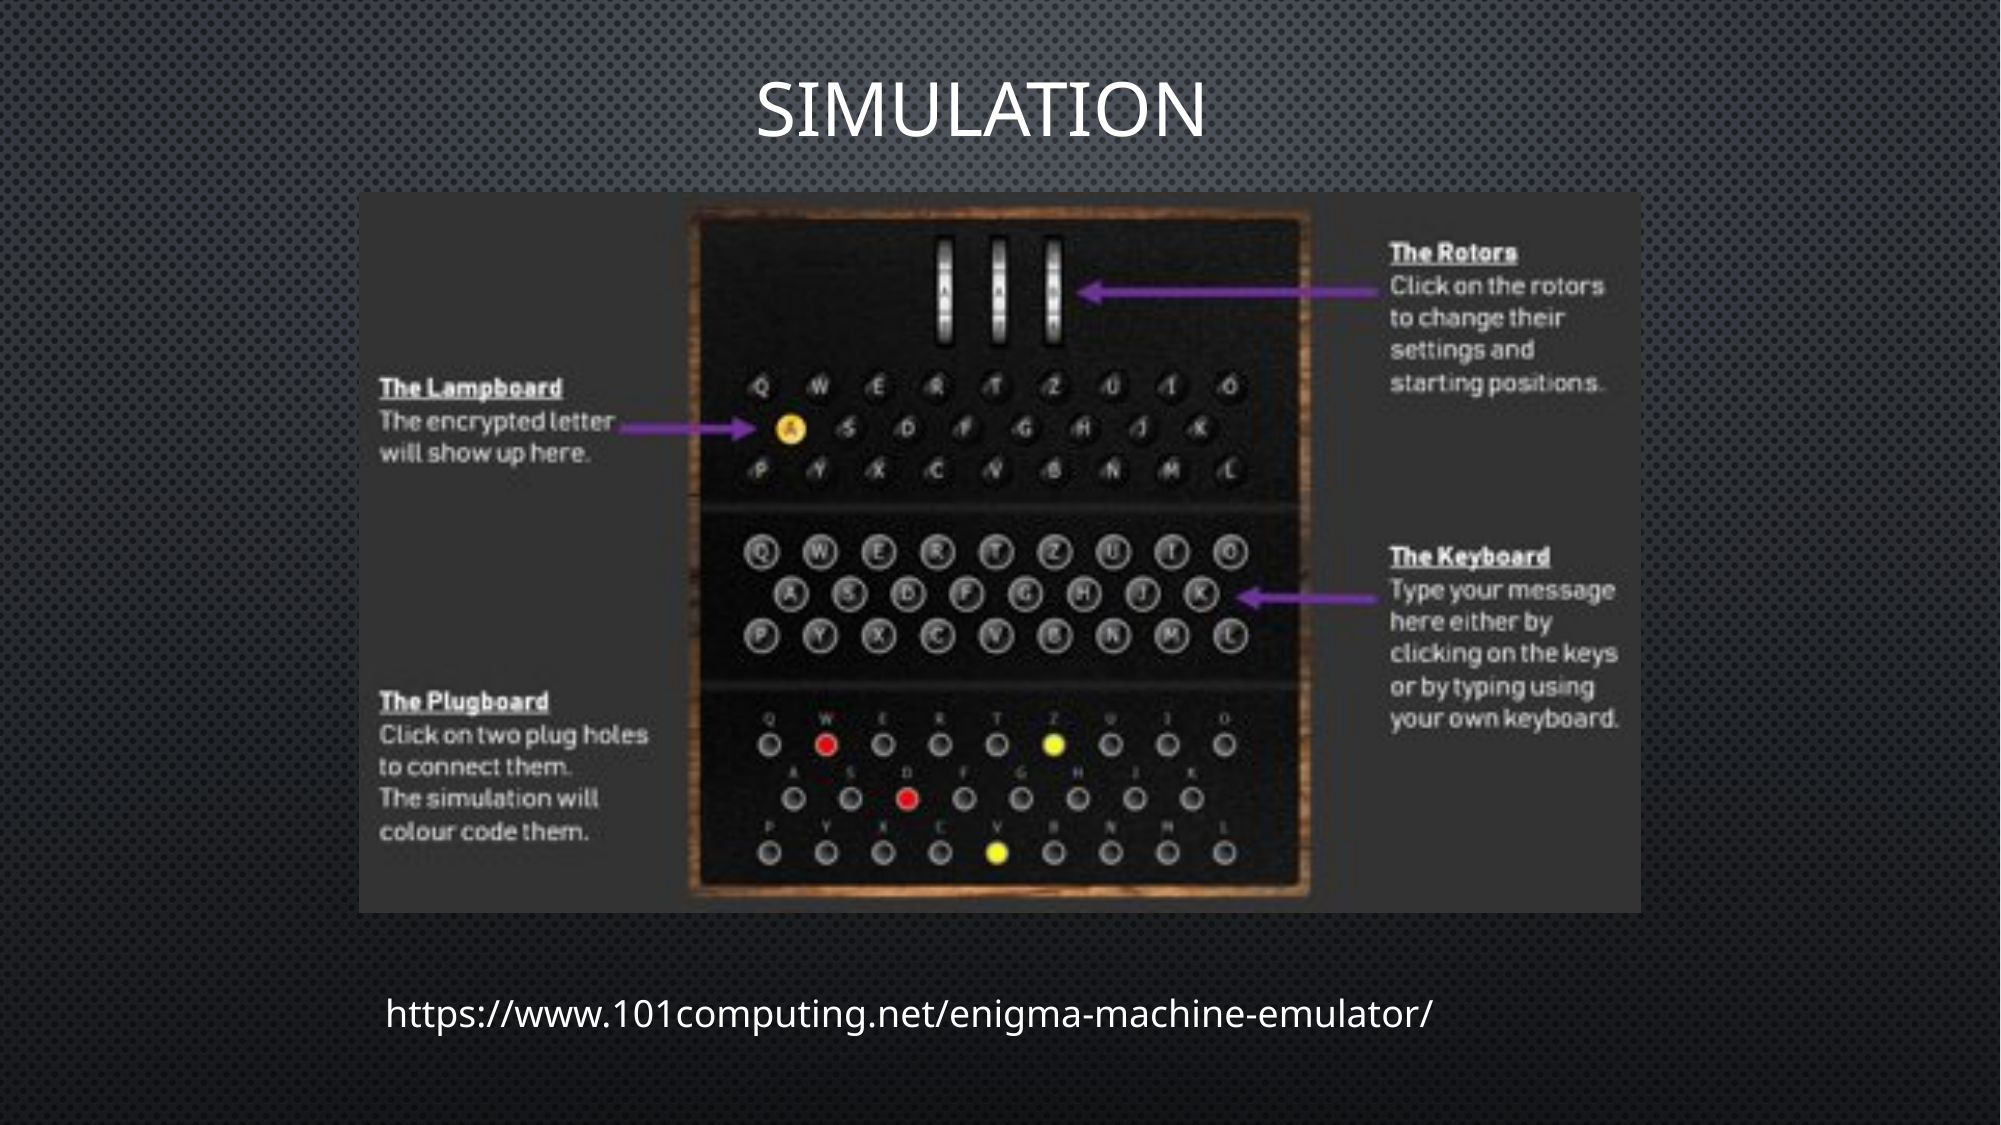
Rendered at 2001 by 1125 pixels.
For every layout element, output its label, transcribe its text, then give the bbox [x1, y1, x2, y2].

text_box SIMULATION [352, 53, 1613, 159]
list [358, 191, 1641, 913]
text_box https://www.101computing.net/enigma-machine-emulator/ [370, 982, 1631, 1043]
